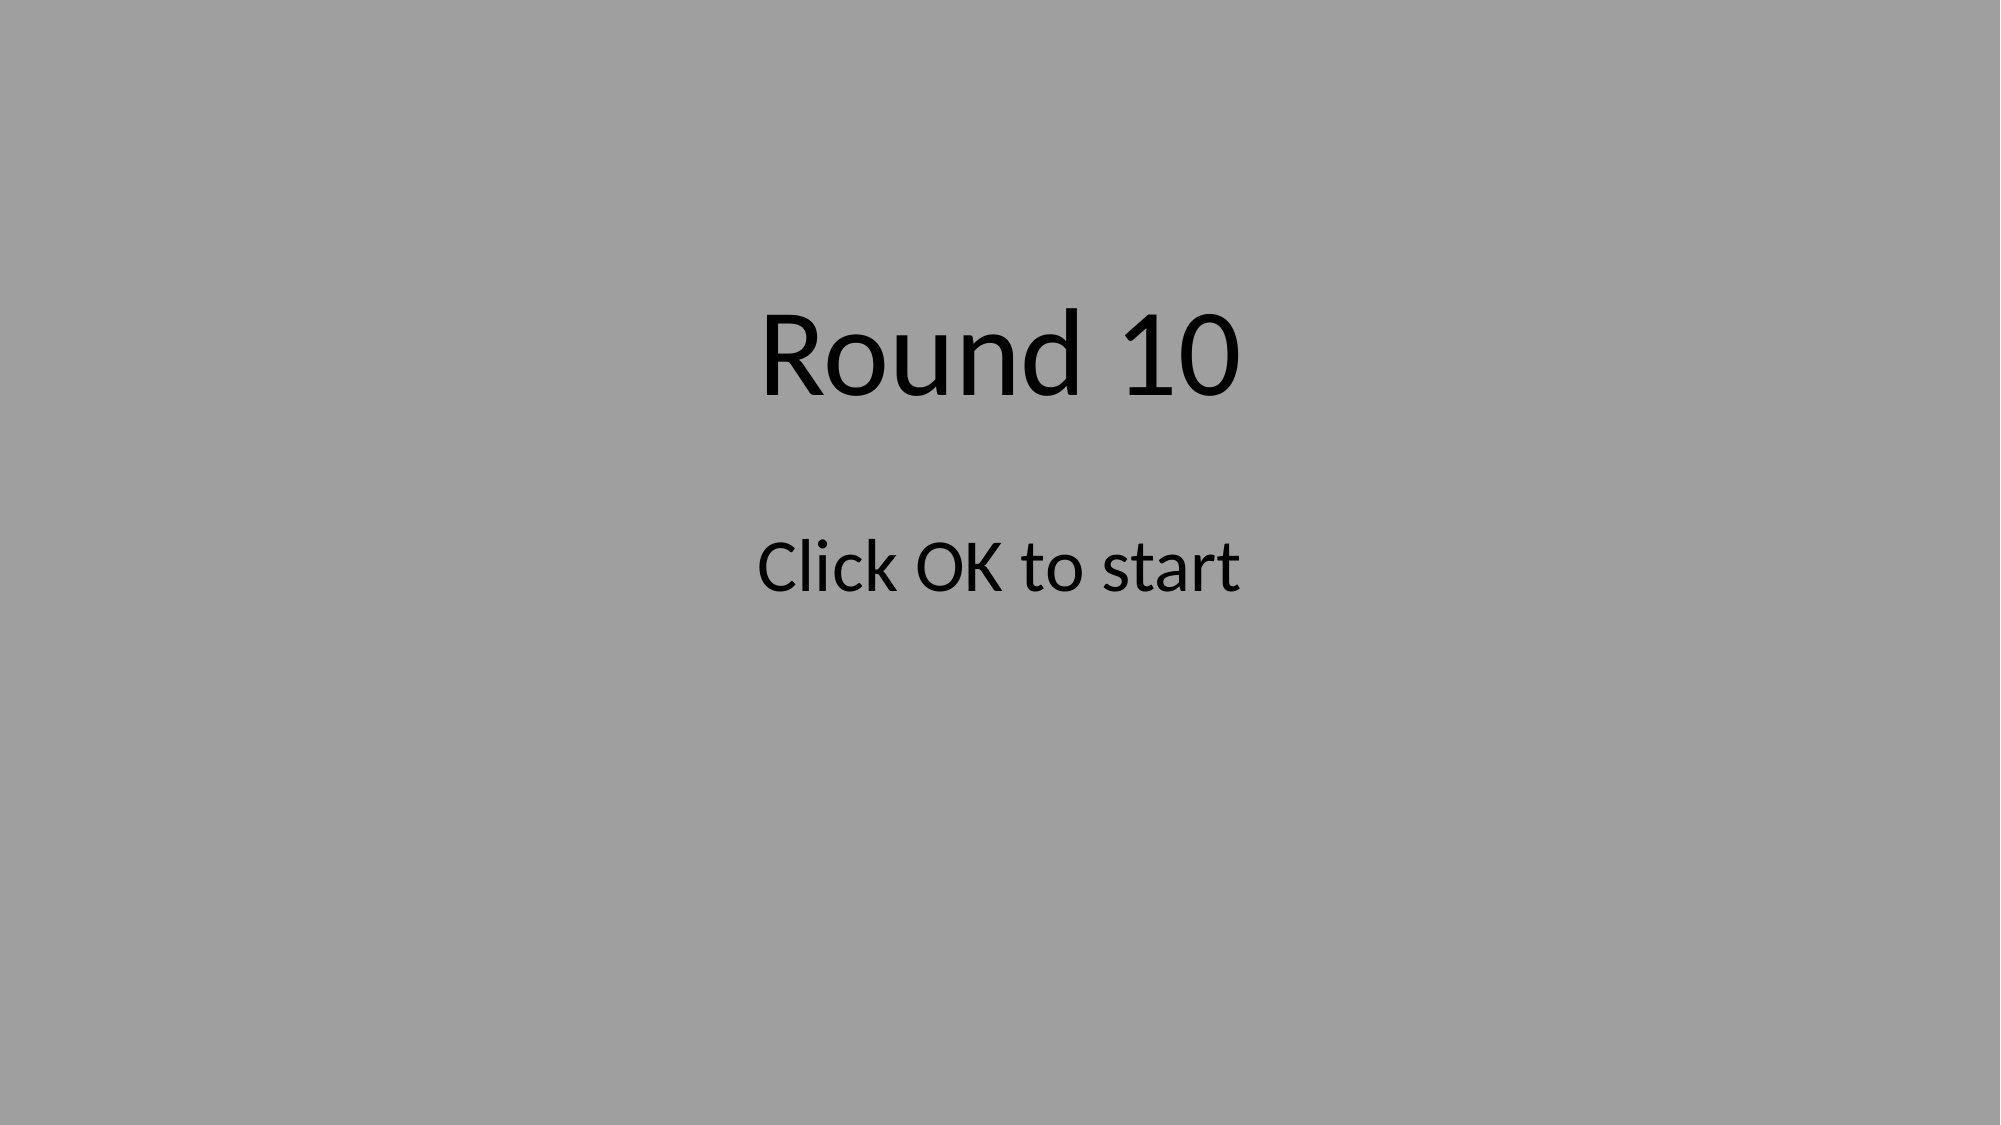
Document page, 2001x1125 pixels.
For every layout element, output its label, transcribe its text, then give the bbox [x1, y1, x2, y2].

text_box Click OK to start [743, 509, 1257, 615]
text_box Round 10 [740, 263, 1260, 428]
